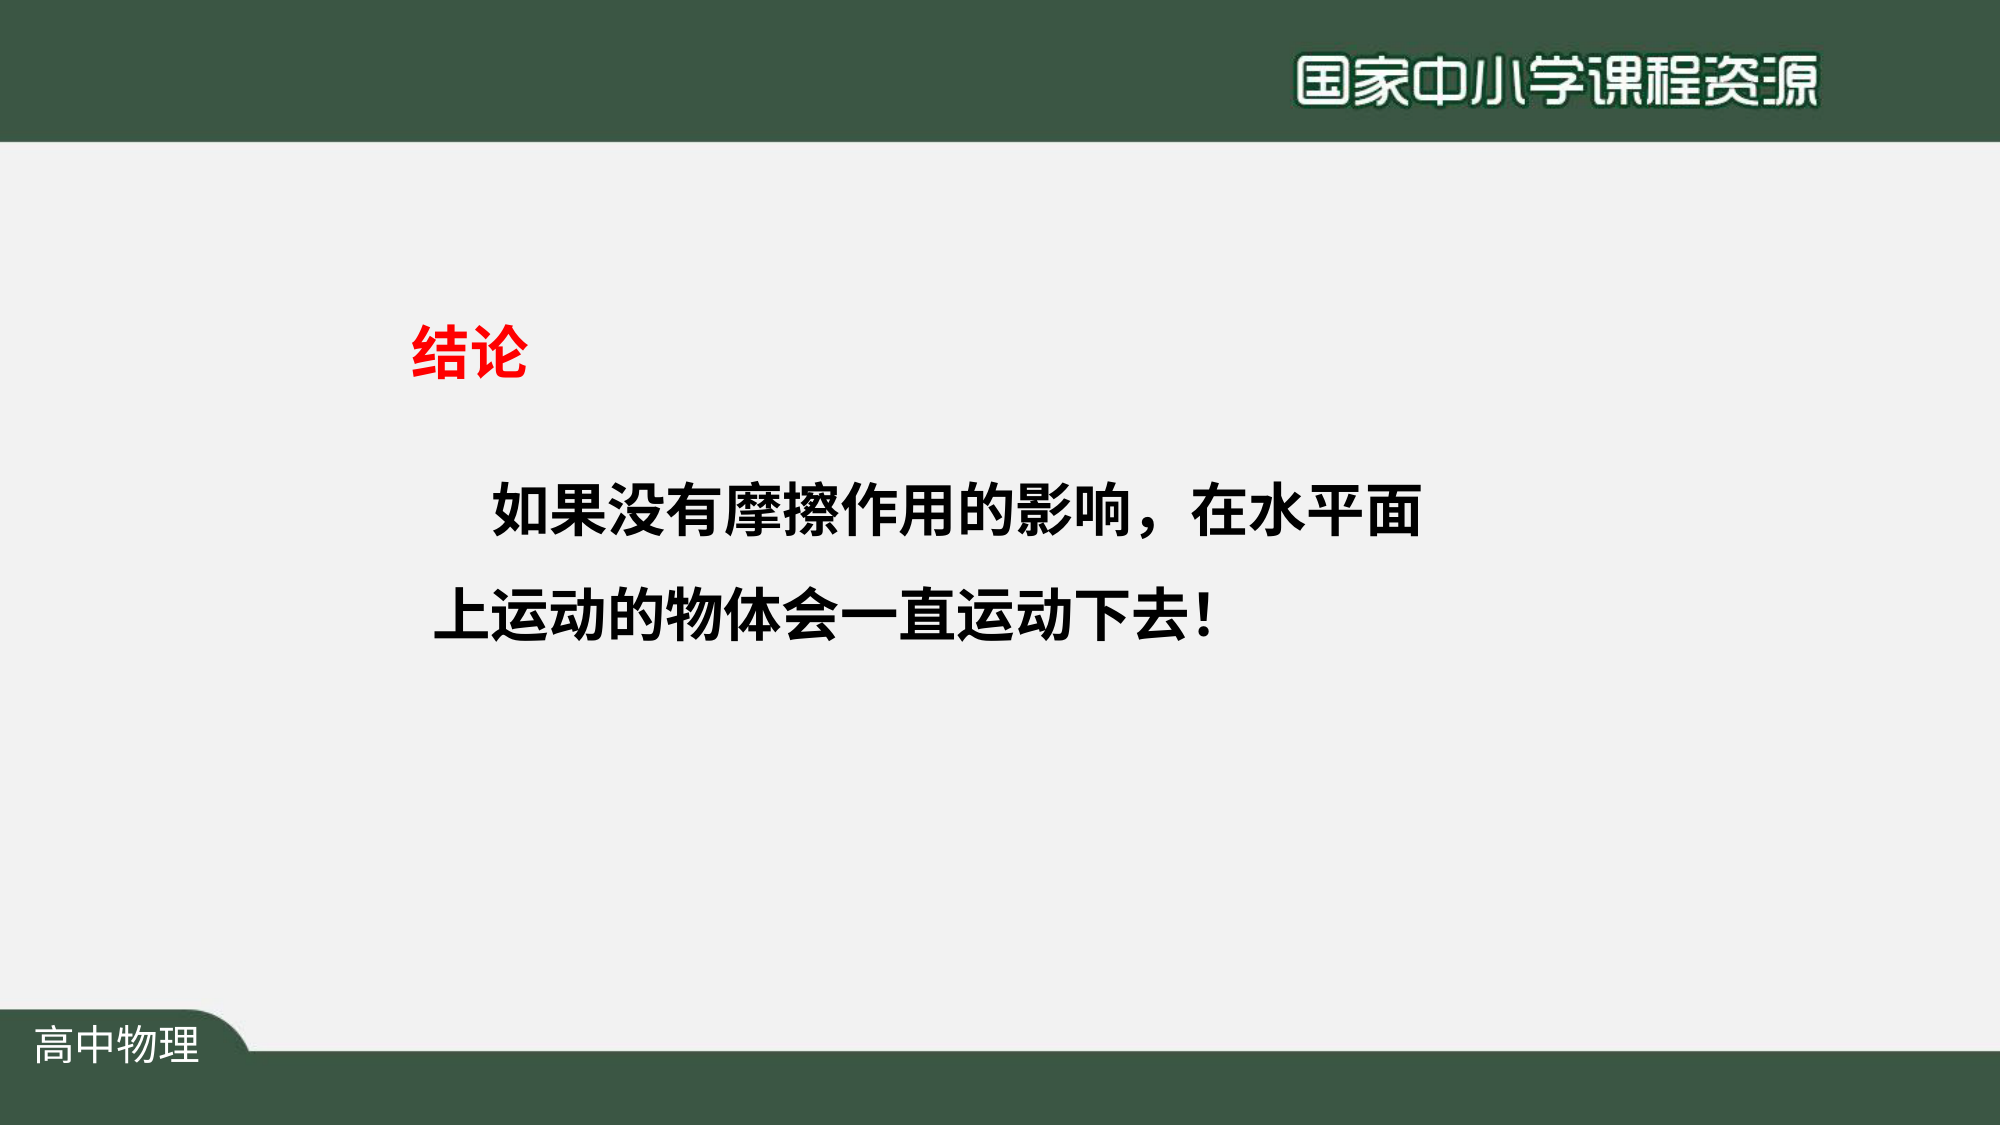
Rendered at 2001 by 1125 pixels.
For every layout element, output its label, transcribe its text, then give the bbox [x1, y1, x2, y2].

text_box 结论 如果没有摩擦作用的影响，在水平面 上运动的物体会一直运动下去！ [409, 313, 1429, 649]
picture [0, 0, 2000, 1125]
footer 高中物理 [31, 1013, 202, 1125]
